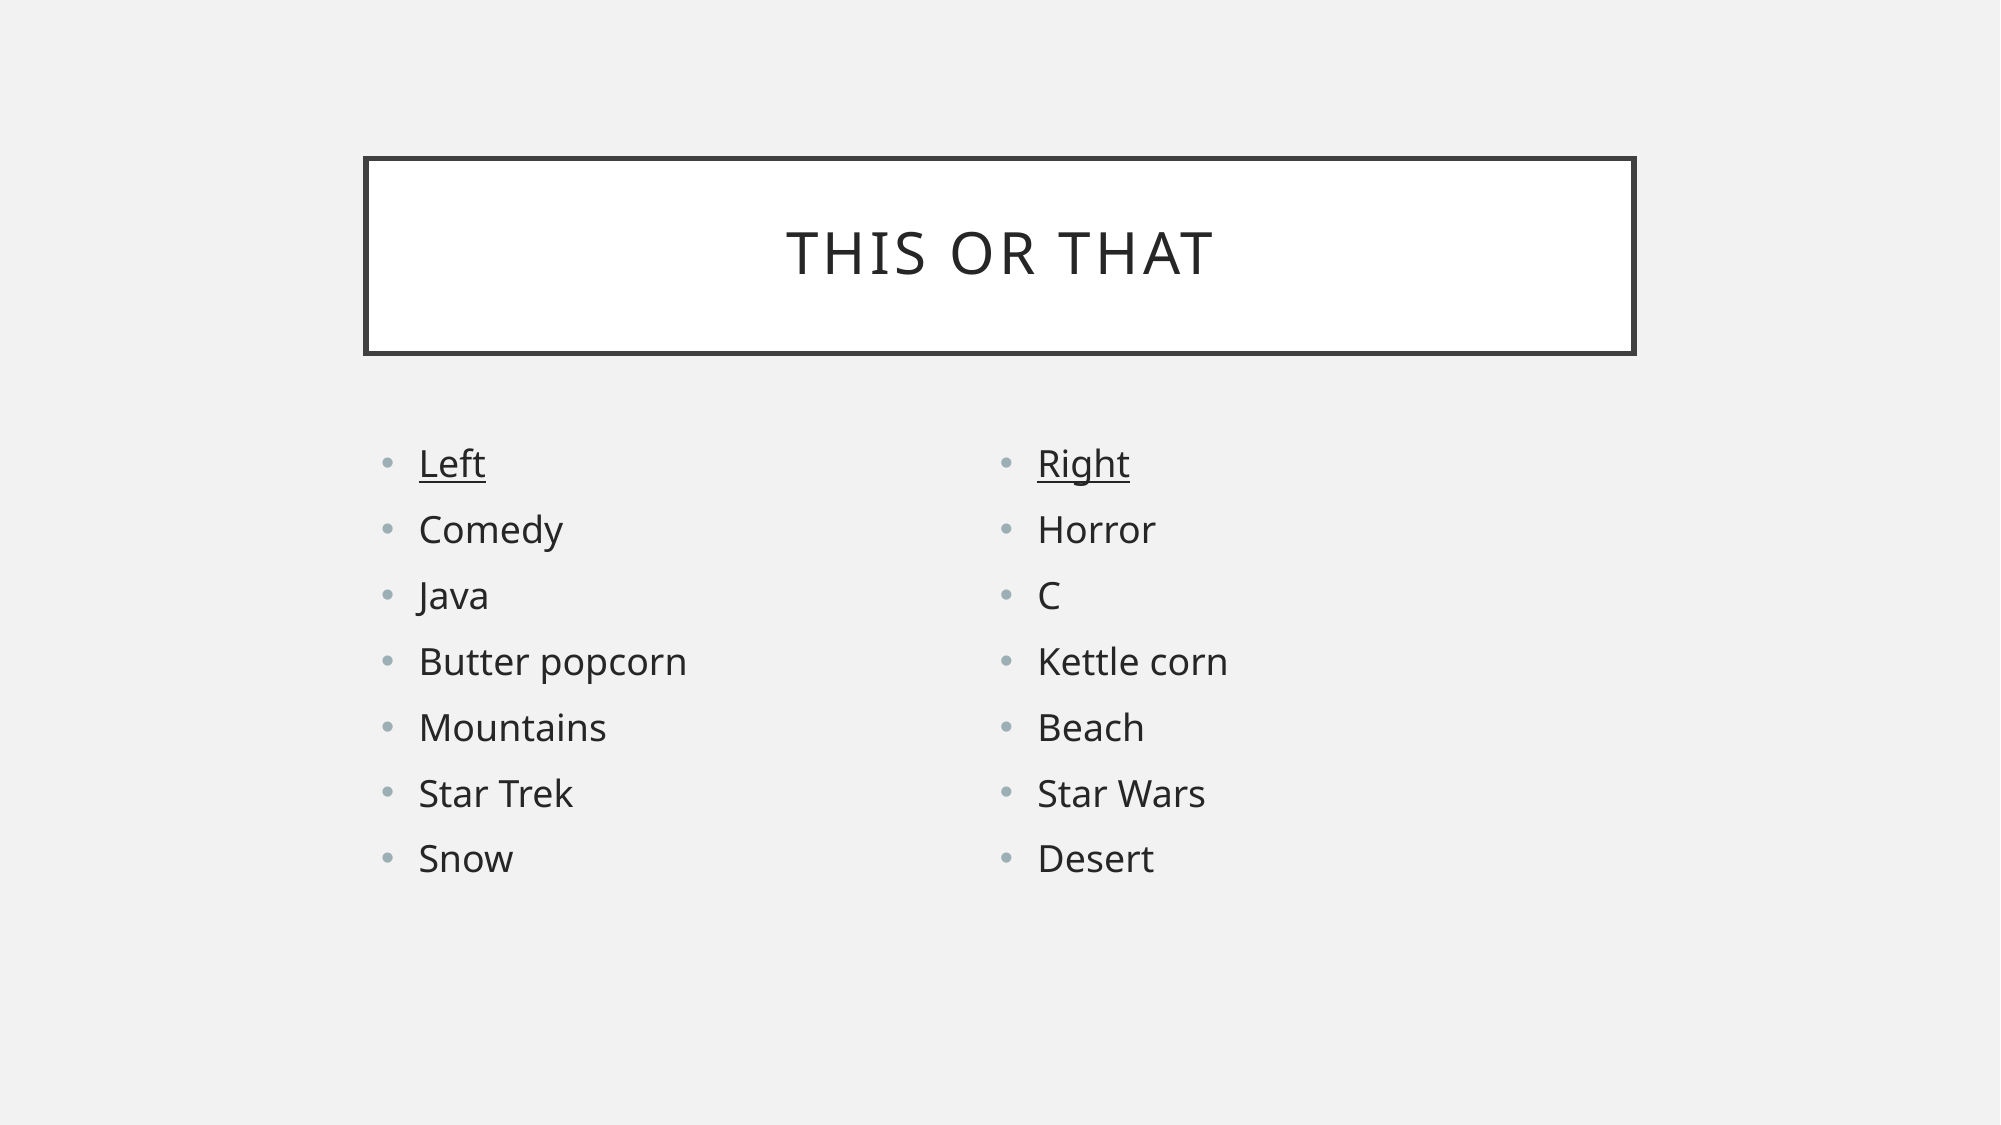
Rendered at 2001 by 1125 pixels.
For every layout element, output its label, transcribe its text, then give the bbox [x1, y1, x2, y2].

title This or That [363, 156, 1637, 356]
list Left Comedy Java Butter popcorn Mountains Star Trek Snow Right Horror C Kettle corn Beach Star Wars Desert [366, 432, 1634, 942]
